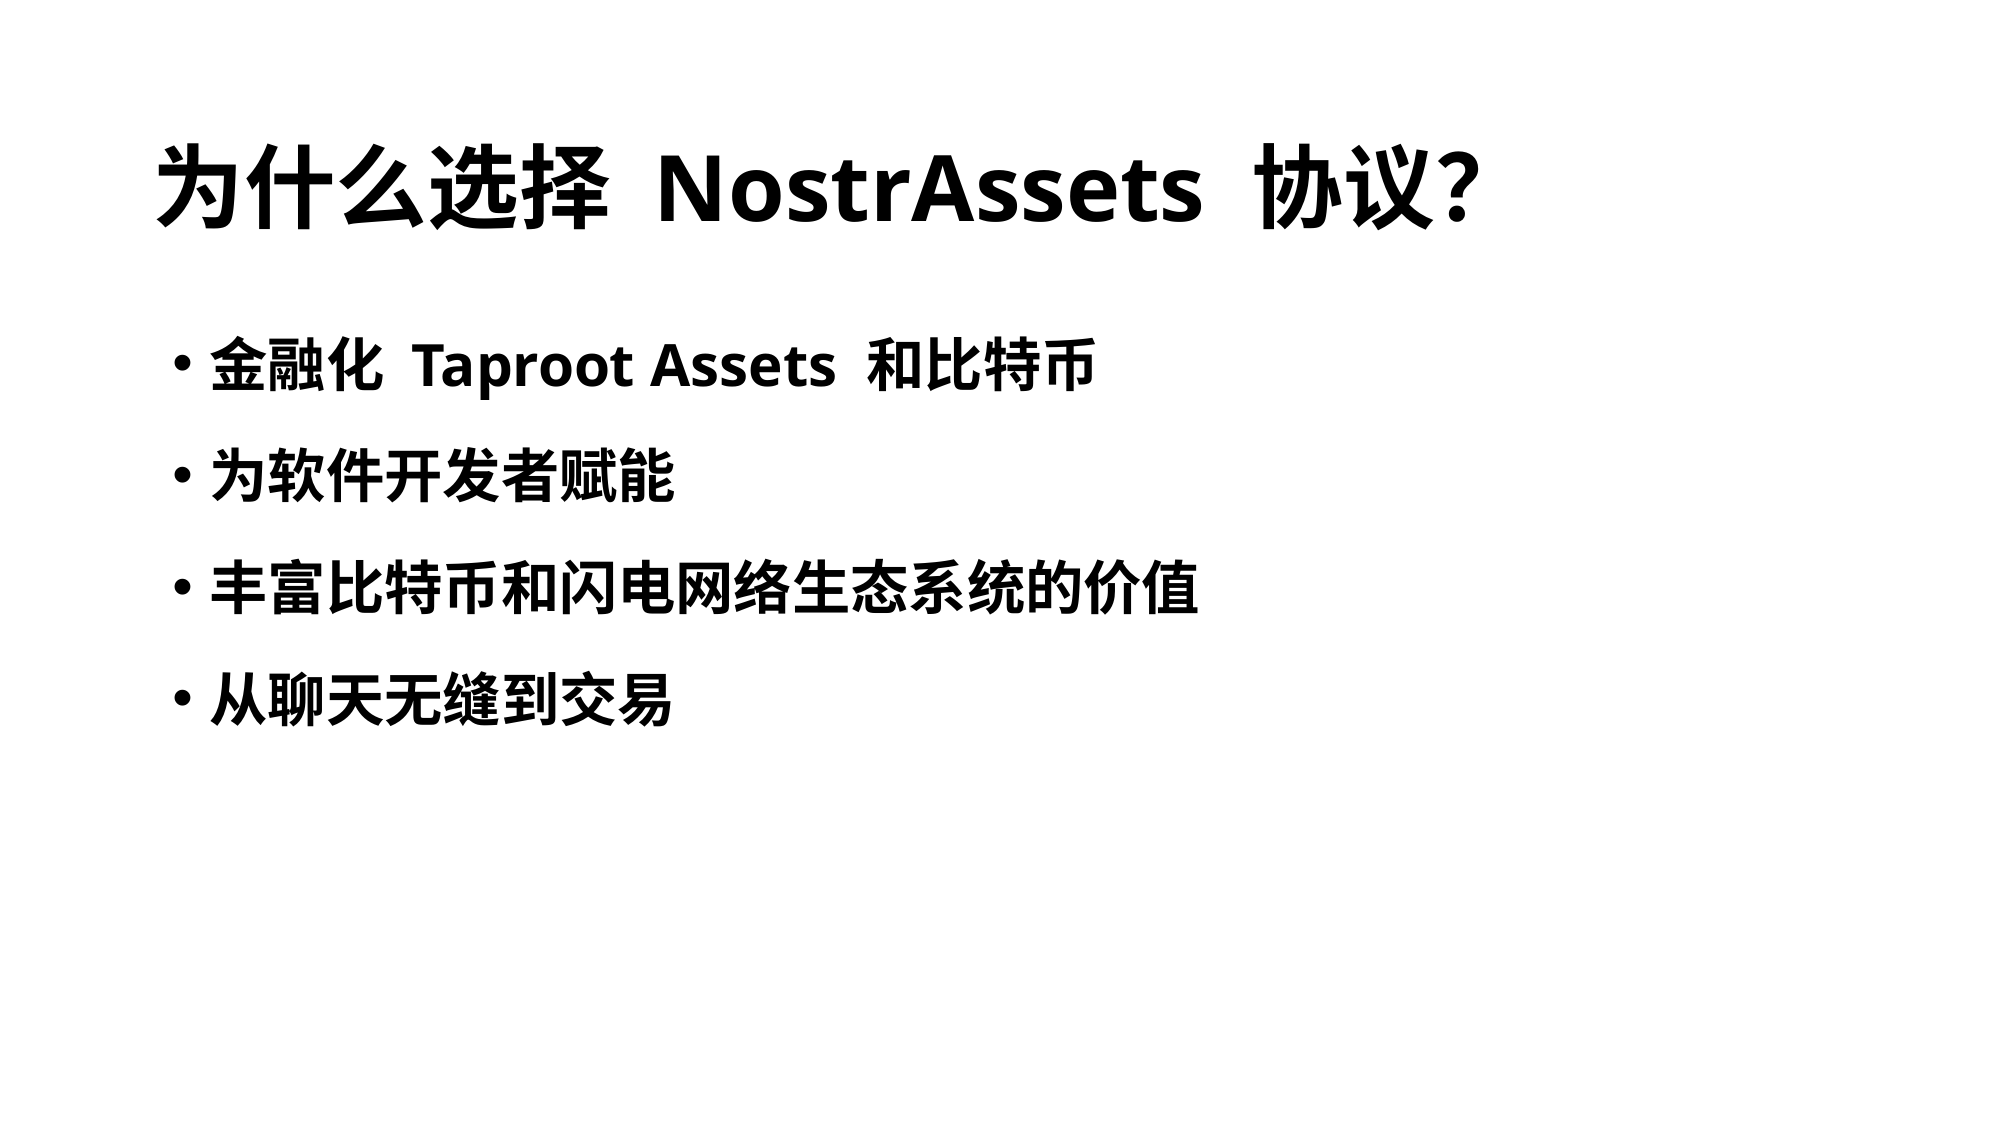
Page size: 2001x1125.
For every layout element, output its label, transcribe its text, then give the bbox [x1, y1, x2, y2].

list 金融化 Taproot Assets 和比特币 为软件开发者赋能 丰富比特币和闪电网络生态系统的价值 从聊天无缝到交易 [137, 299, 1863, 1014]
title 为什么选择 NostrAssets 协议？ [137, 59, 1863, 278]
